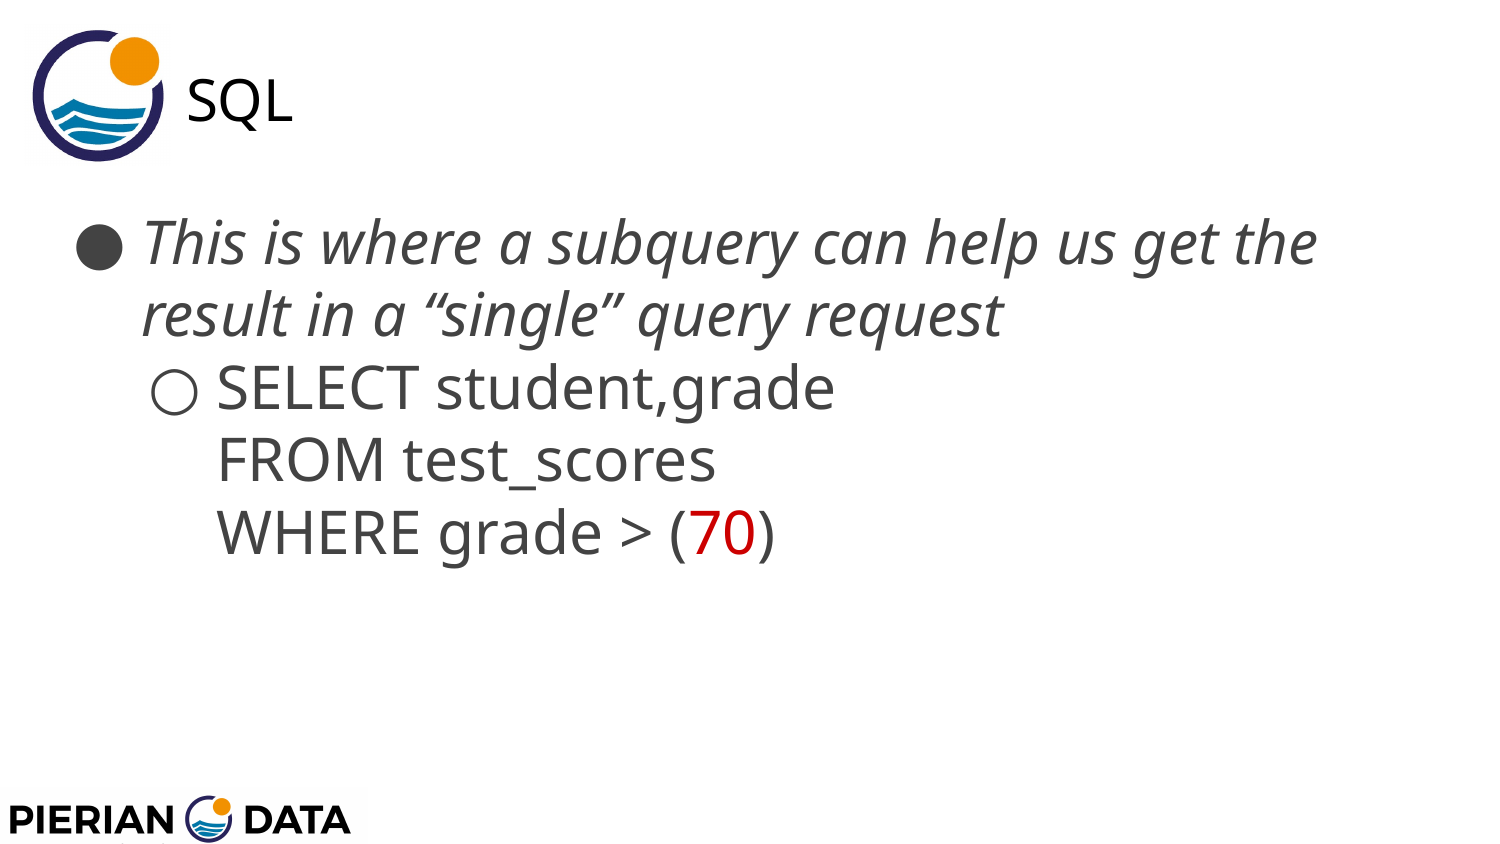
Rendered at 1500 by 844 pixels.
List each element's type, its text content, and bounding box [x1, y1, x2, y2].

picture [0, 787, 368, 844]
picture [24, 24, 172, 167]
list This is where a subquery can help us get the result in a “single” query request SELECT student,grade FROM test_scores WHERE grade > (70) [51, 189, 1476, 750]
title SQL [176, 48, 1449, 143]
